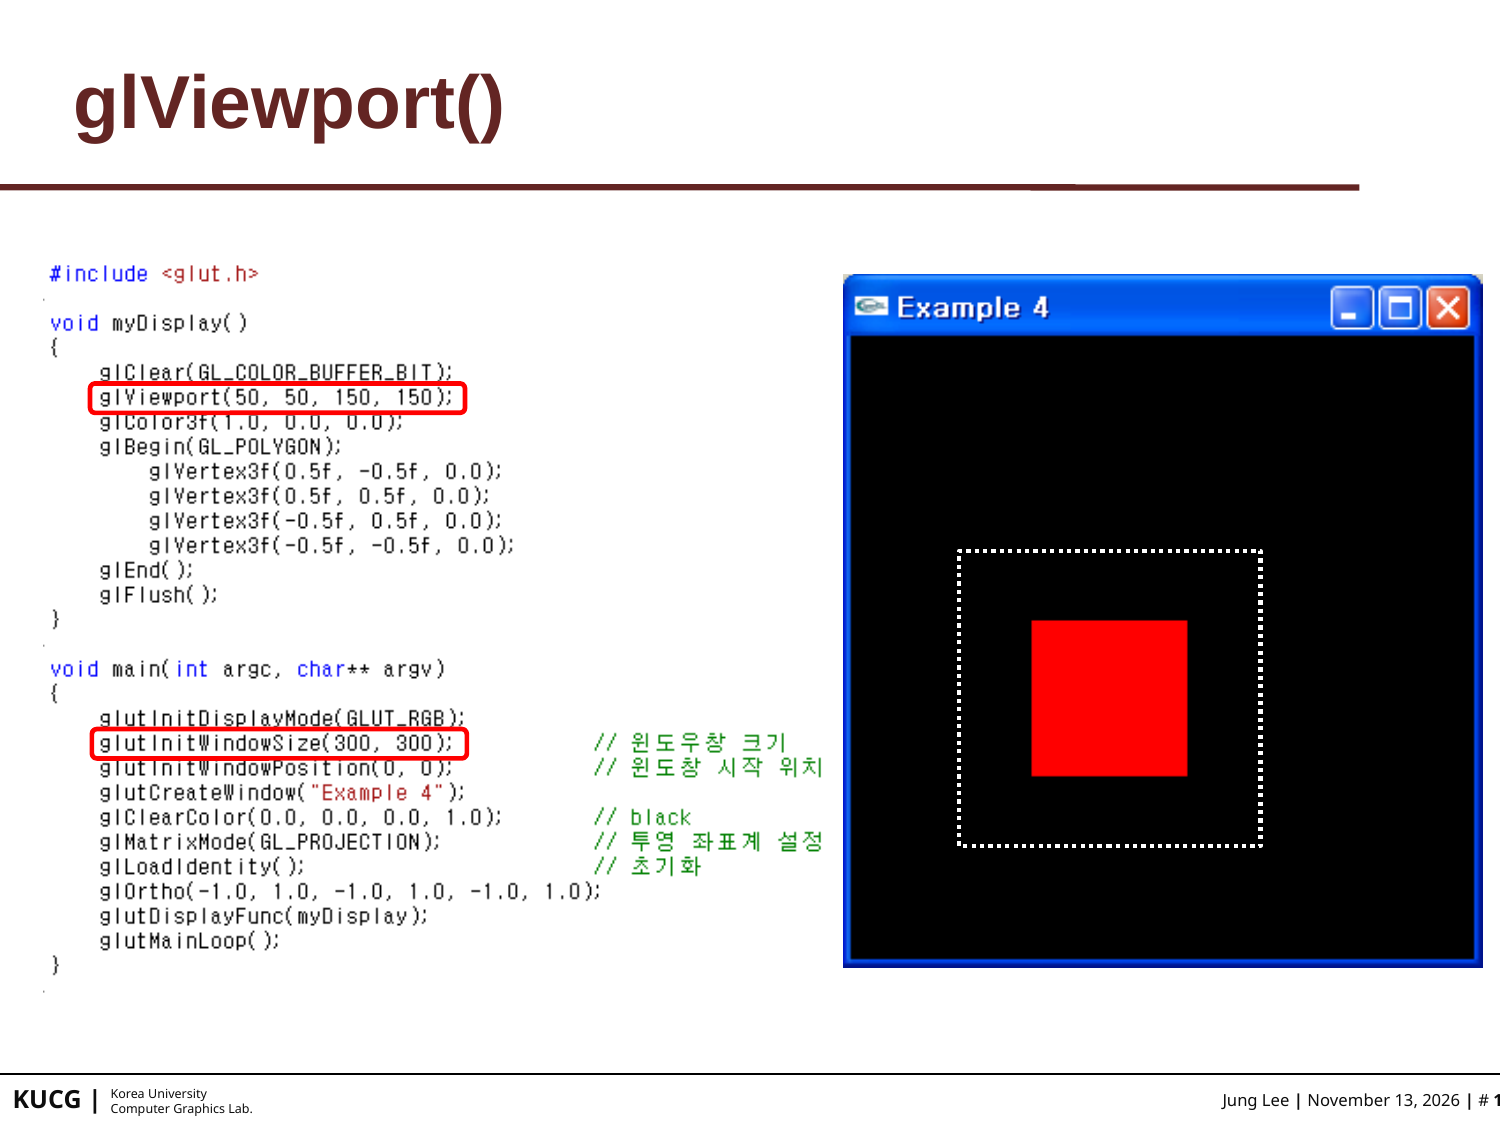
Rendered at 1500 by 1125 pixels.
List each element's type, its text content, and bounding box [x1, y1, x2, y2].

title glViewport() [44, 33, 1395, 164]
picture [43, 264, 1483, 1000]
